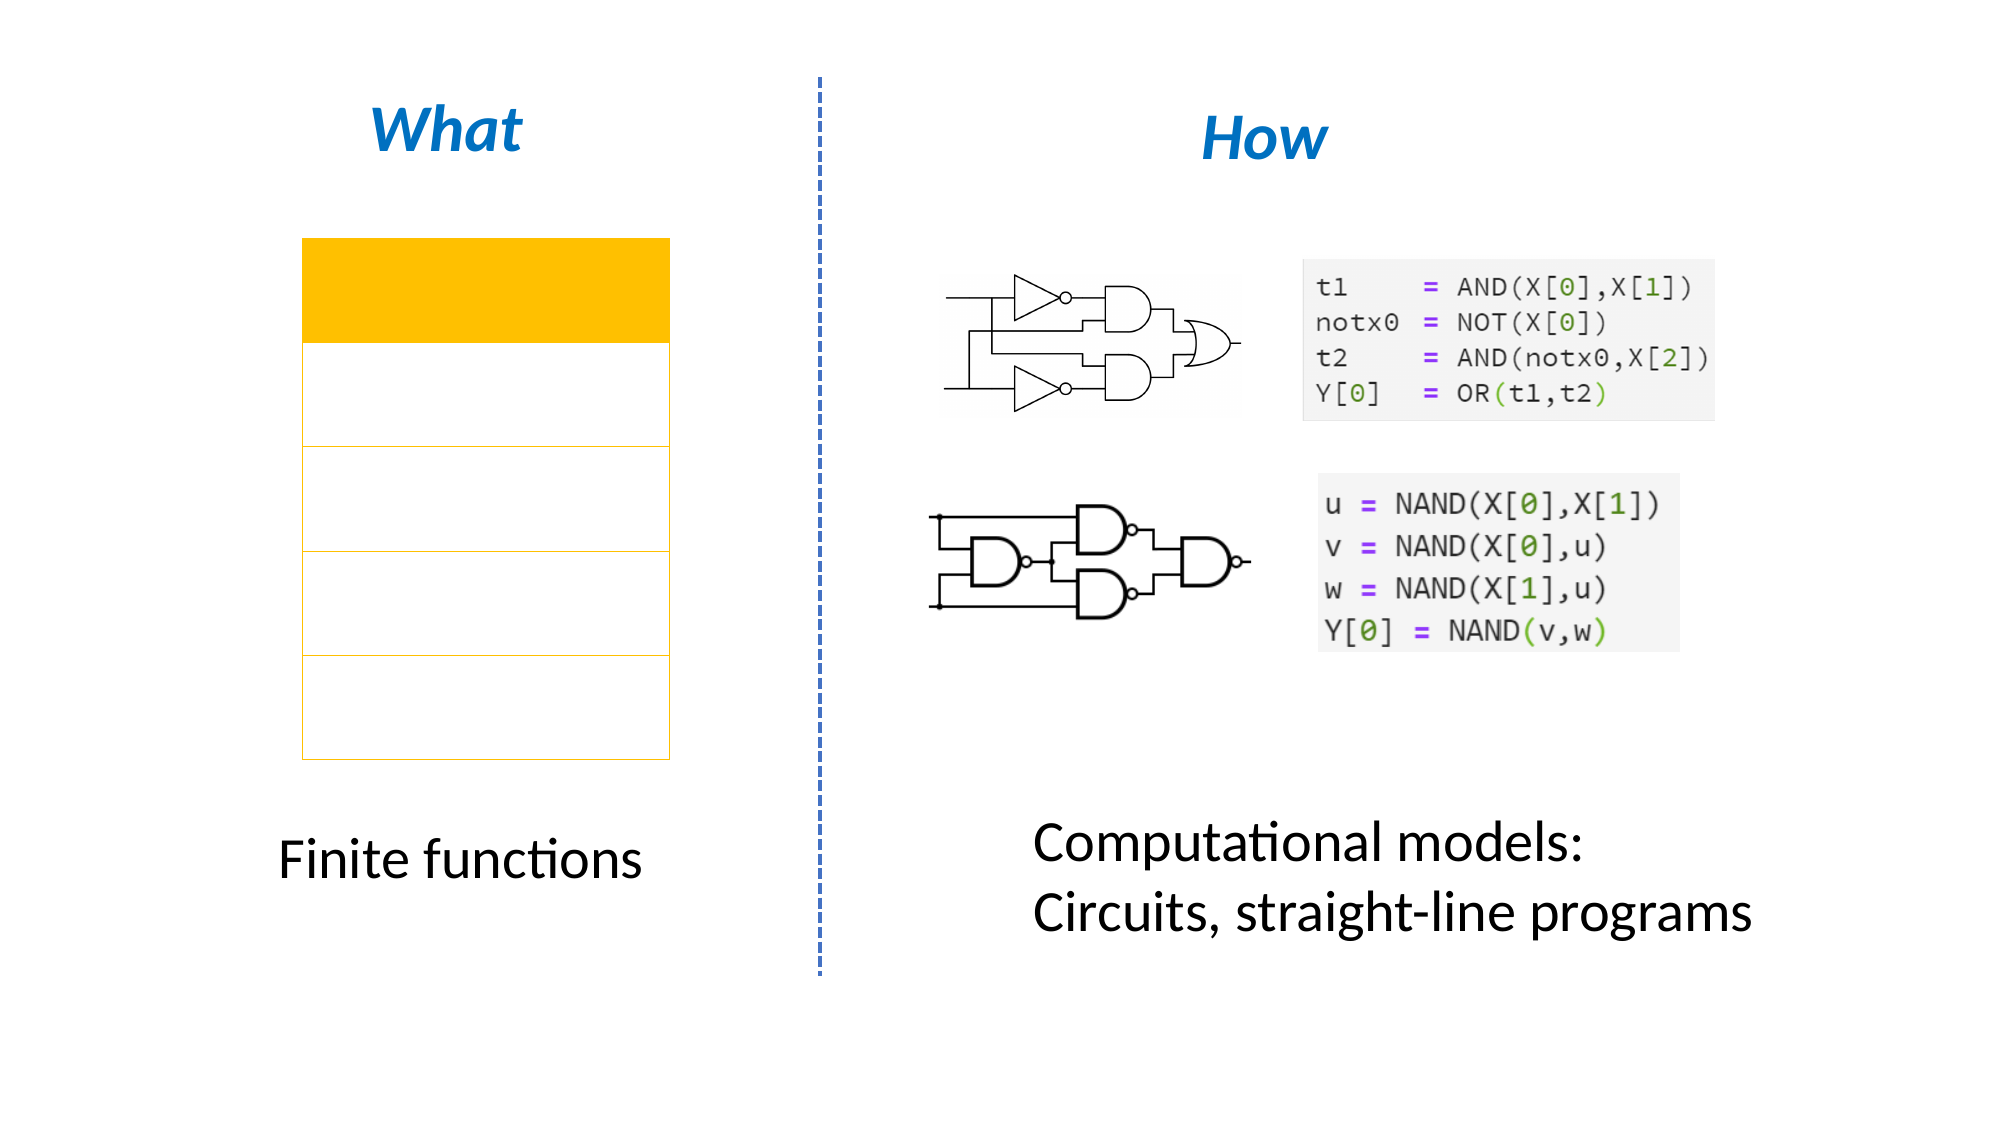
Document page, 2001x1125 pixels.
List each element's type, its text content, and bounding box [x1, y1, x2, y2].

picture [939, 270, 1242, 418]
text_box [1302, 255, 1715, 421]
text_box How [1186, 85, 1451, 180]
text_box Computational models: Circuits, straight-line programs [1018, 795, 1833, 951]
text_box Finite functions [263, 812, 708, 898]
picture [1318, 473, 1680, 652]
text_box What [353, 77, 618, 173]
picture [928, 498, 1252, 627]
